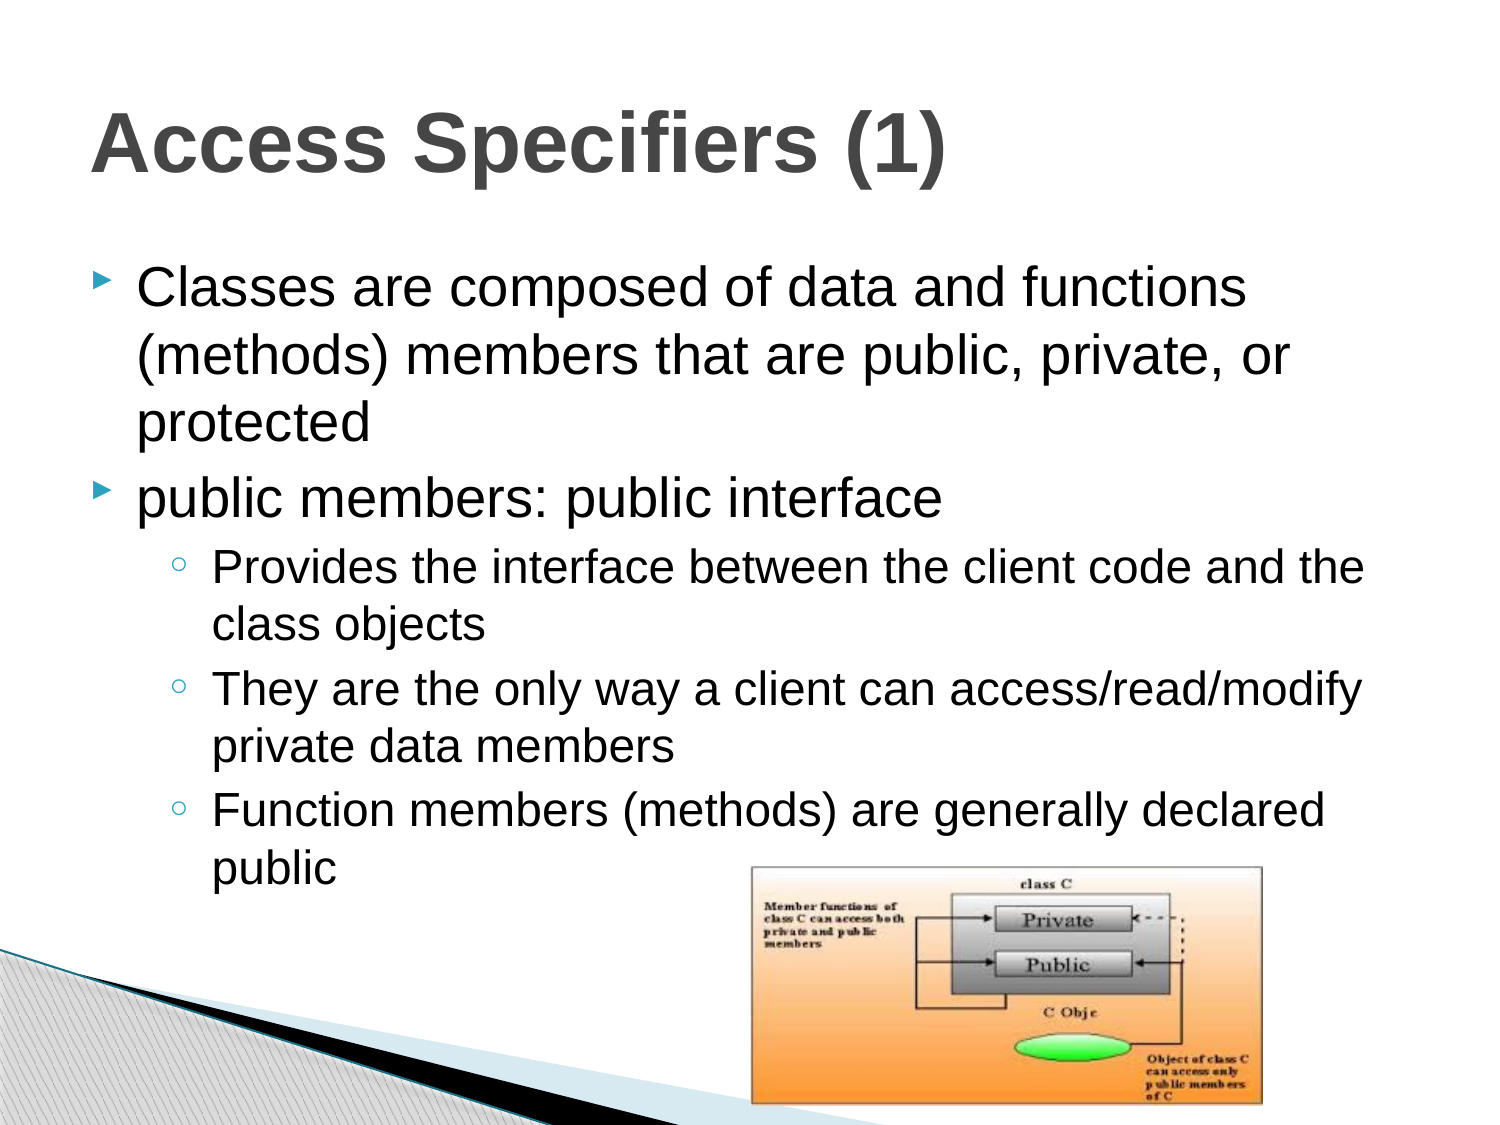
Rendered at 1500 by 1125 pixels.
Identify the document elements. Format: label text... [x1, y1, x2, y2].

title Access Specifiers (1) [75, 45, 1425, 233]
list Classes are composed of data and functions (methods) members that are public, private, or protected public members: public interface Provides the interface between the client code and the class objects They are the only way a client can access/read/modify private data members Function members (methods) are generally declared public [75, 243, 1425, 986]
picture [749, 864, 1263, 1107]
